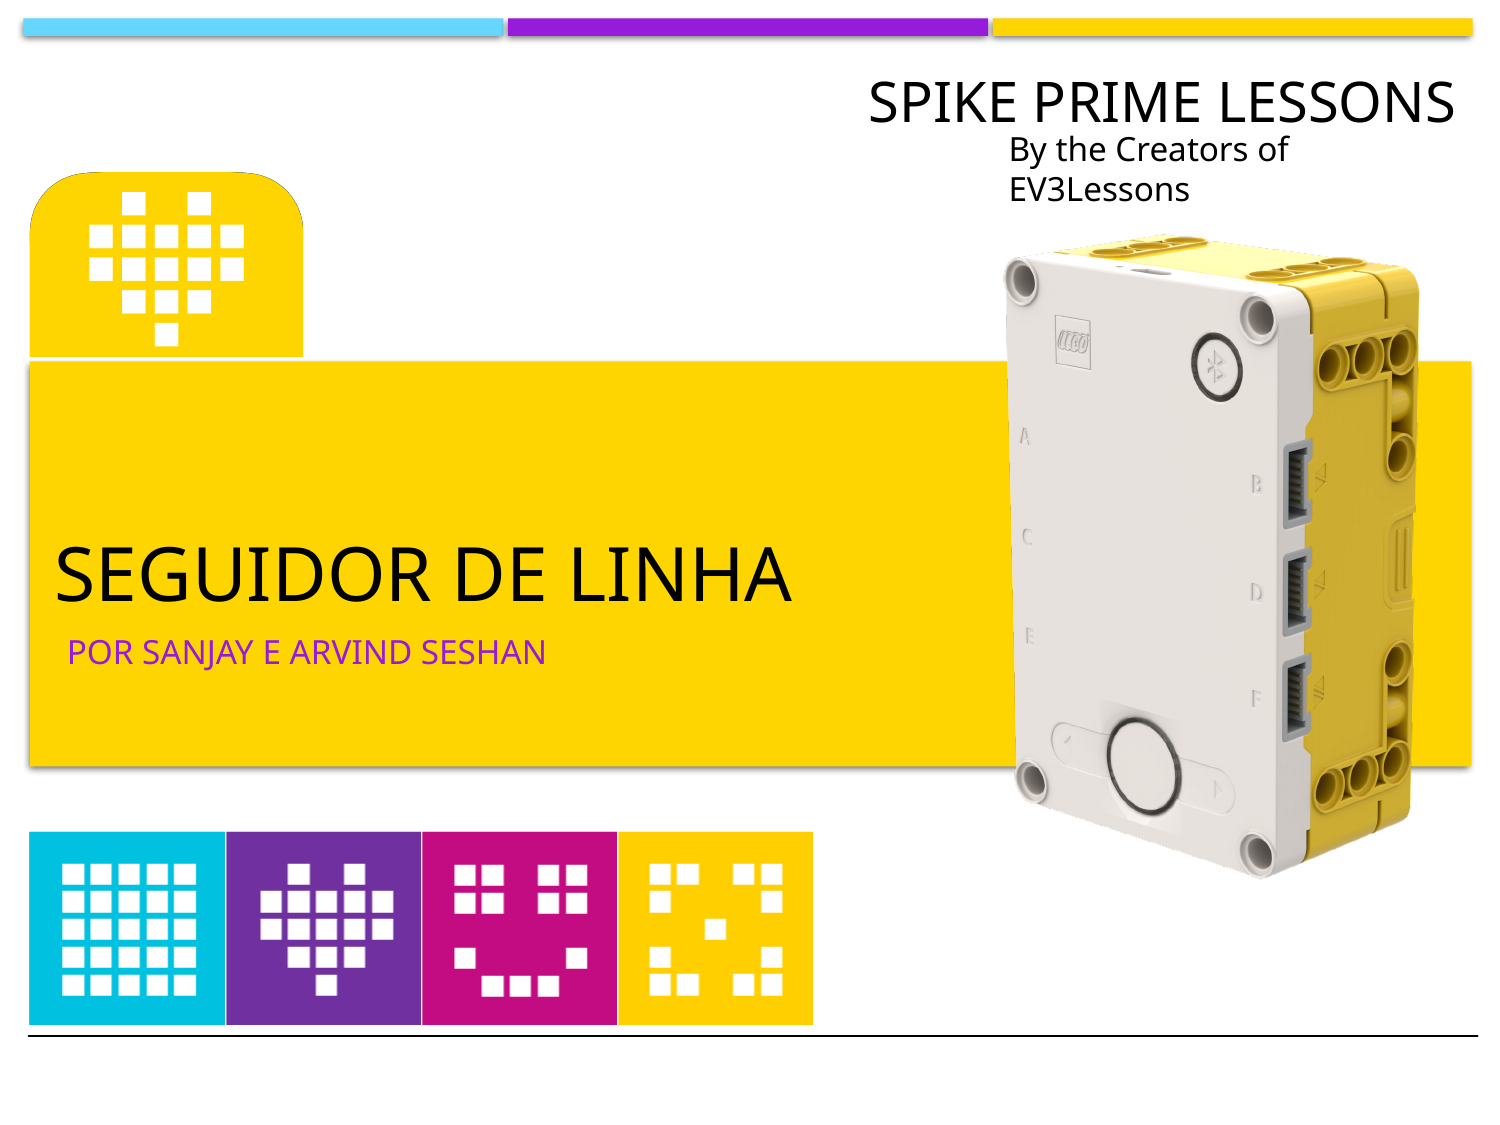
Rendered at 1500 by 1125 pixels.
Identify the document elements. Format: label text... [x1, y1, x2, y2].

subtitle Por SANJAY e ARVIND SESHAN [51, 623, 994, 721]
picture [993, 221, 1433, 890]
picture [29, 830, 813, 1025]
picture [29, 172, 304, 357]
title SeguIDOR de linha [39, 377, 994, 625]
